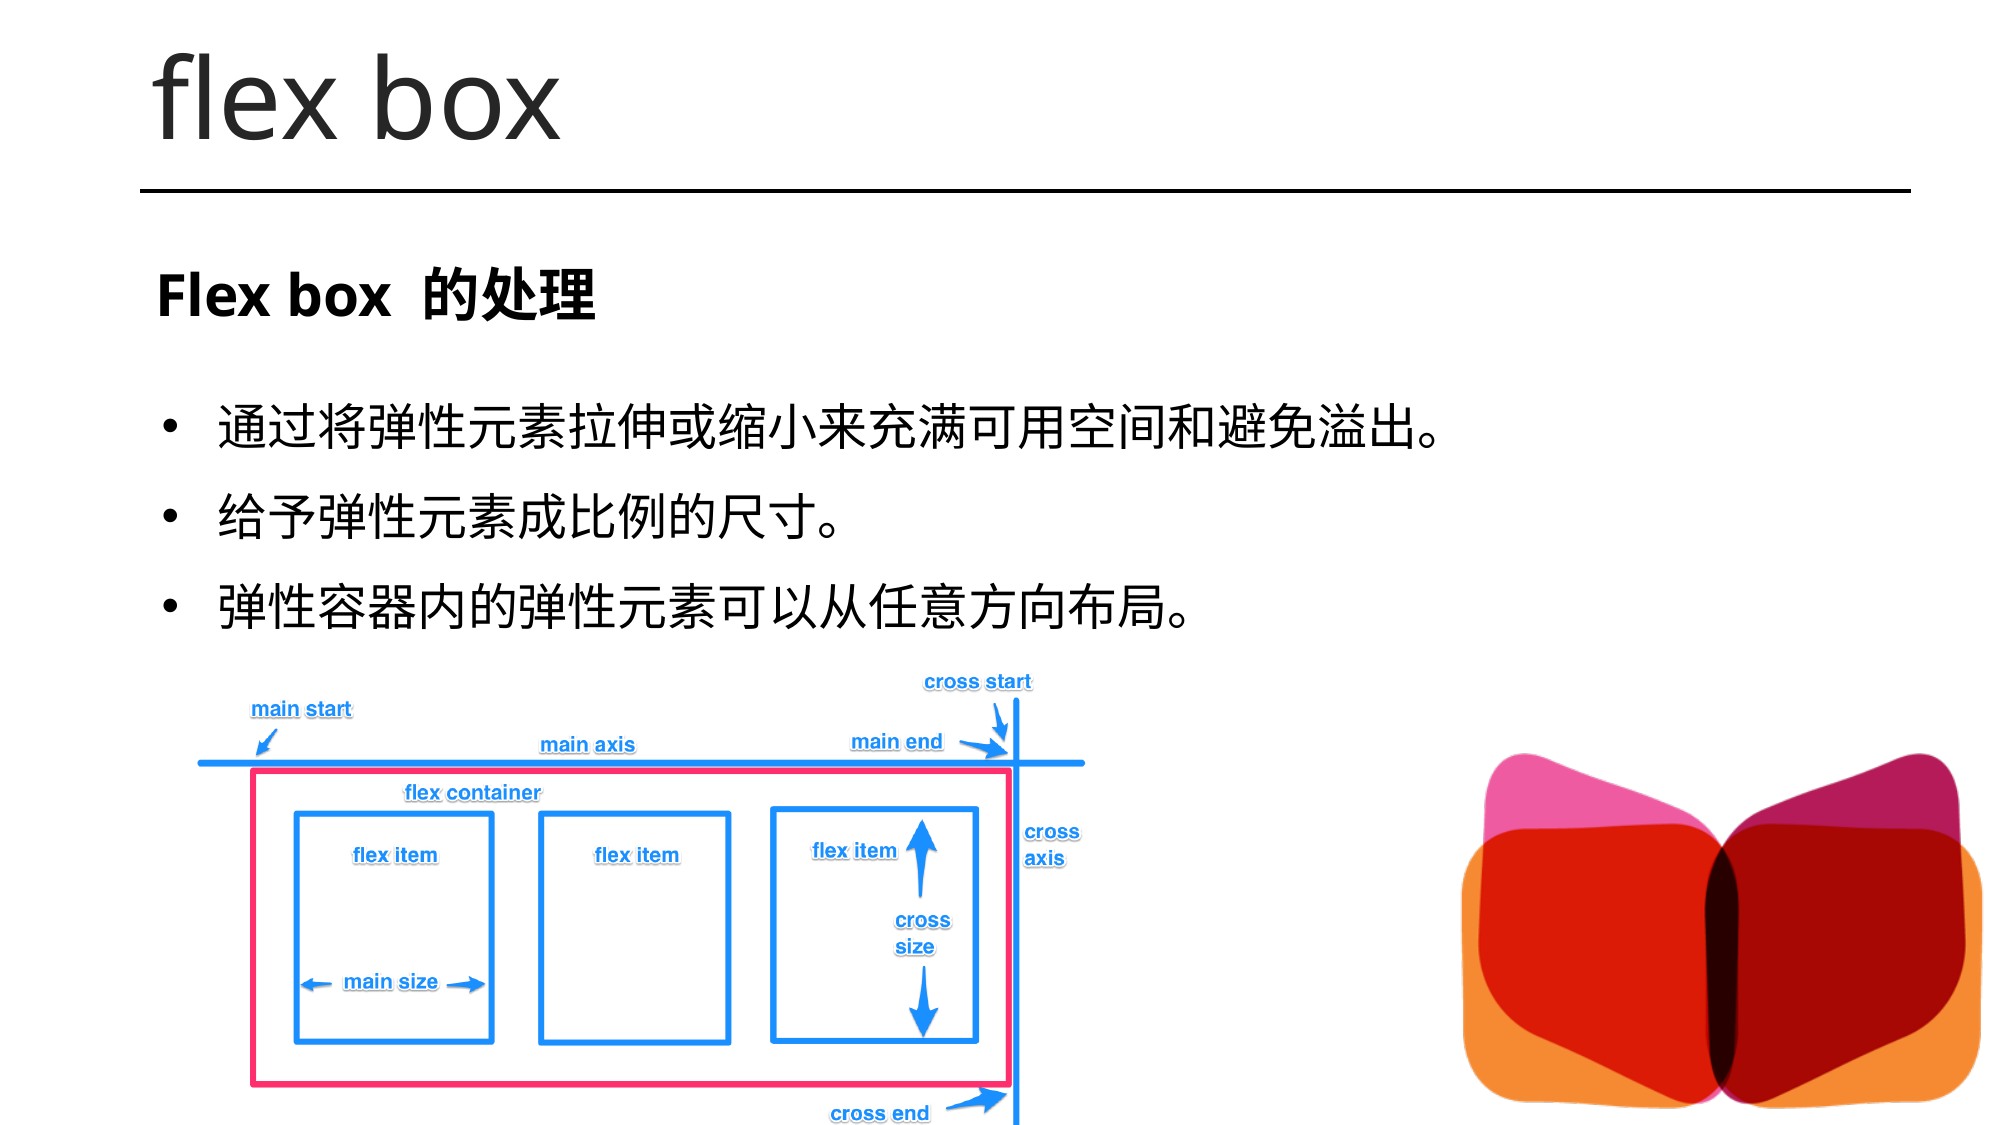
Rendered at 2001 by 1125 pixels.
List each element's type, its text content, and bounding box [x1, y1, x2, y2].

text_box Flex box 的处理 [140, 250, 612, 336]
text_box 通过将弹性元素拉伸或缩小来充满可用空间和避免溢出。 给予弹性元素成比例的尺寸。 弹性容器内的弹性元素可以从任意方向布局。 [146, 357, 1483, 733]
picture [0, 0, 2001, 1125]
text_box flex box [136, 19, 579, 170]
